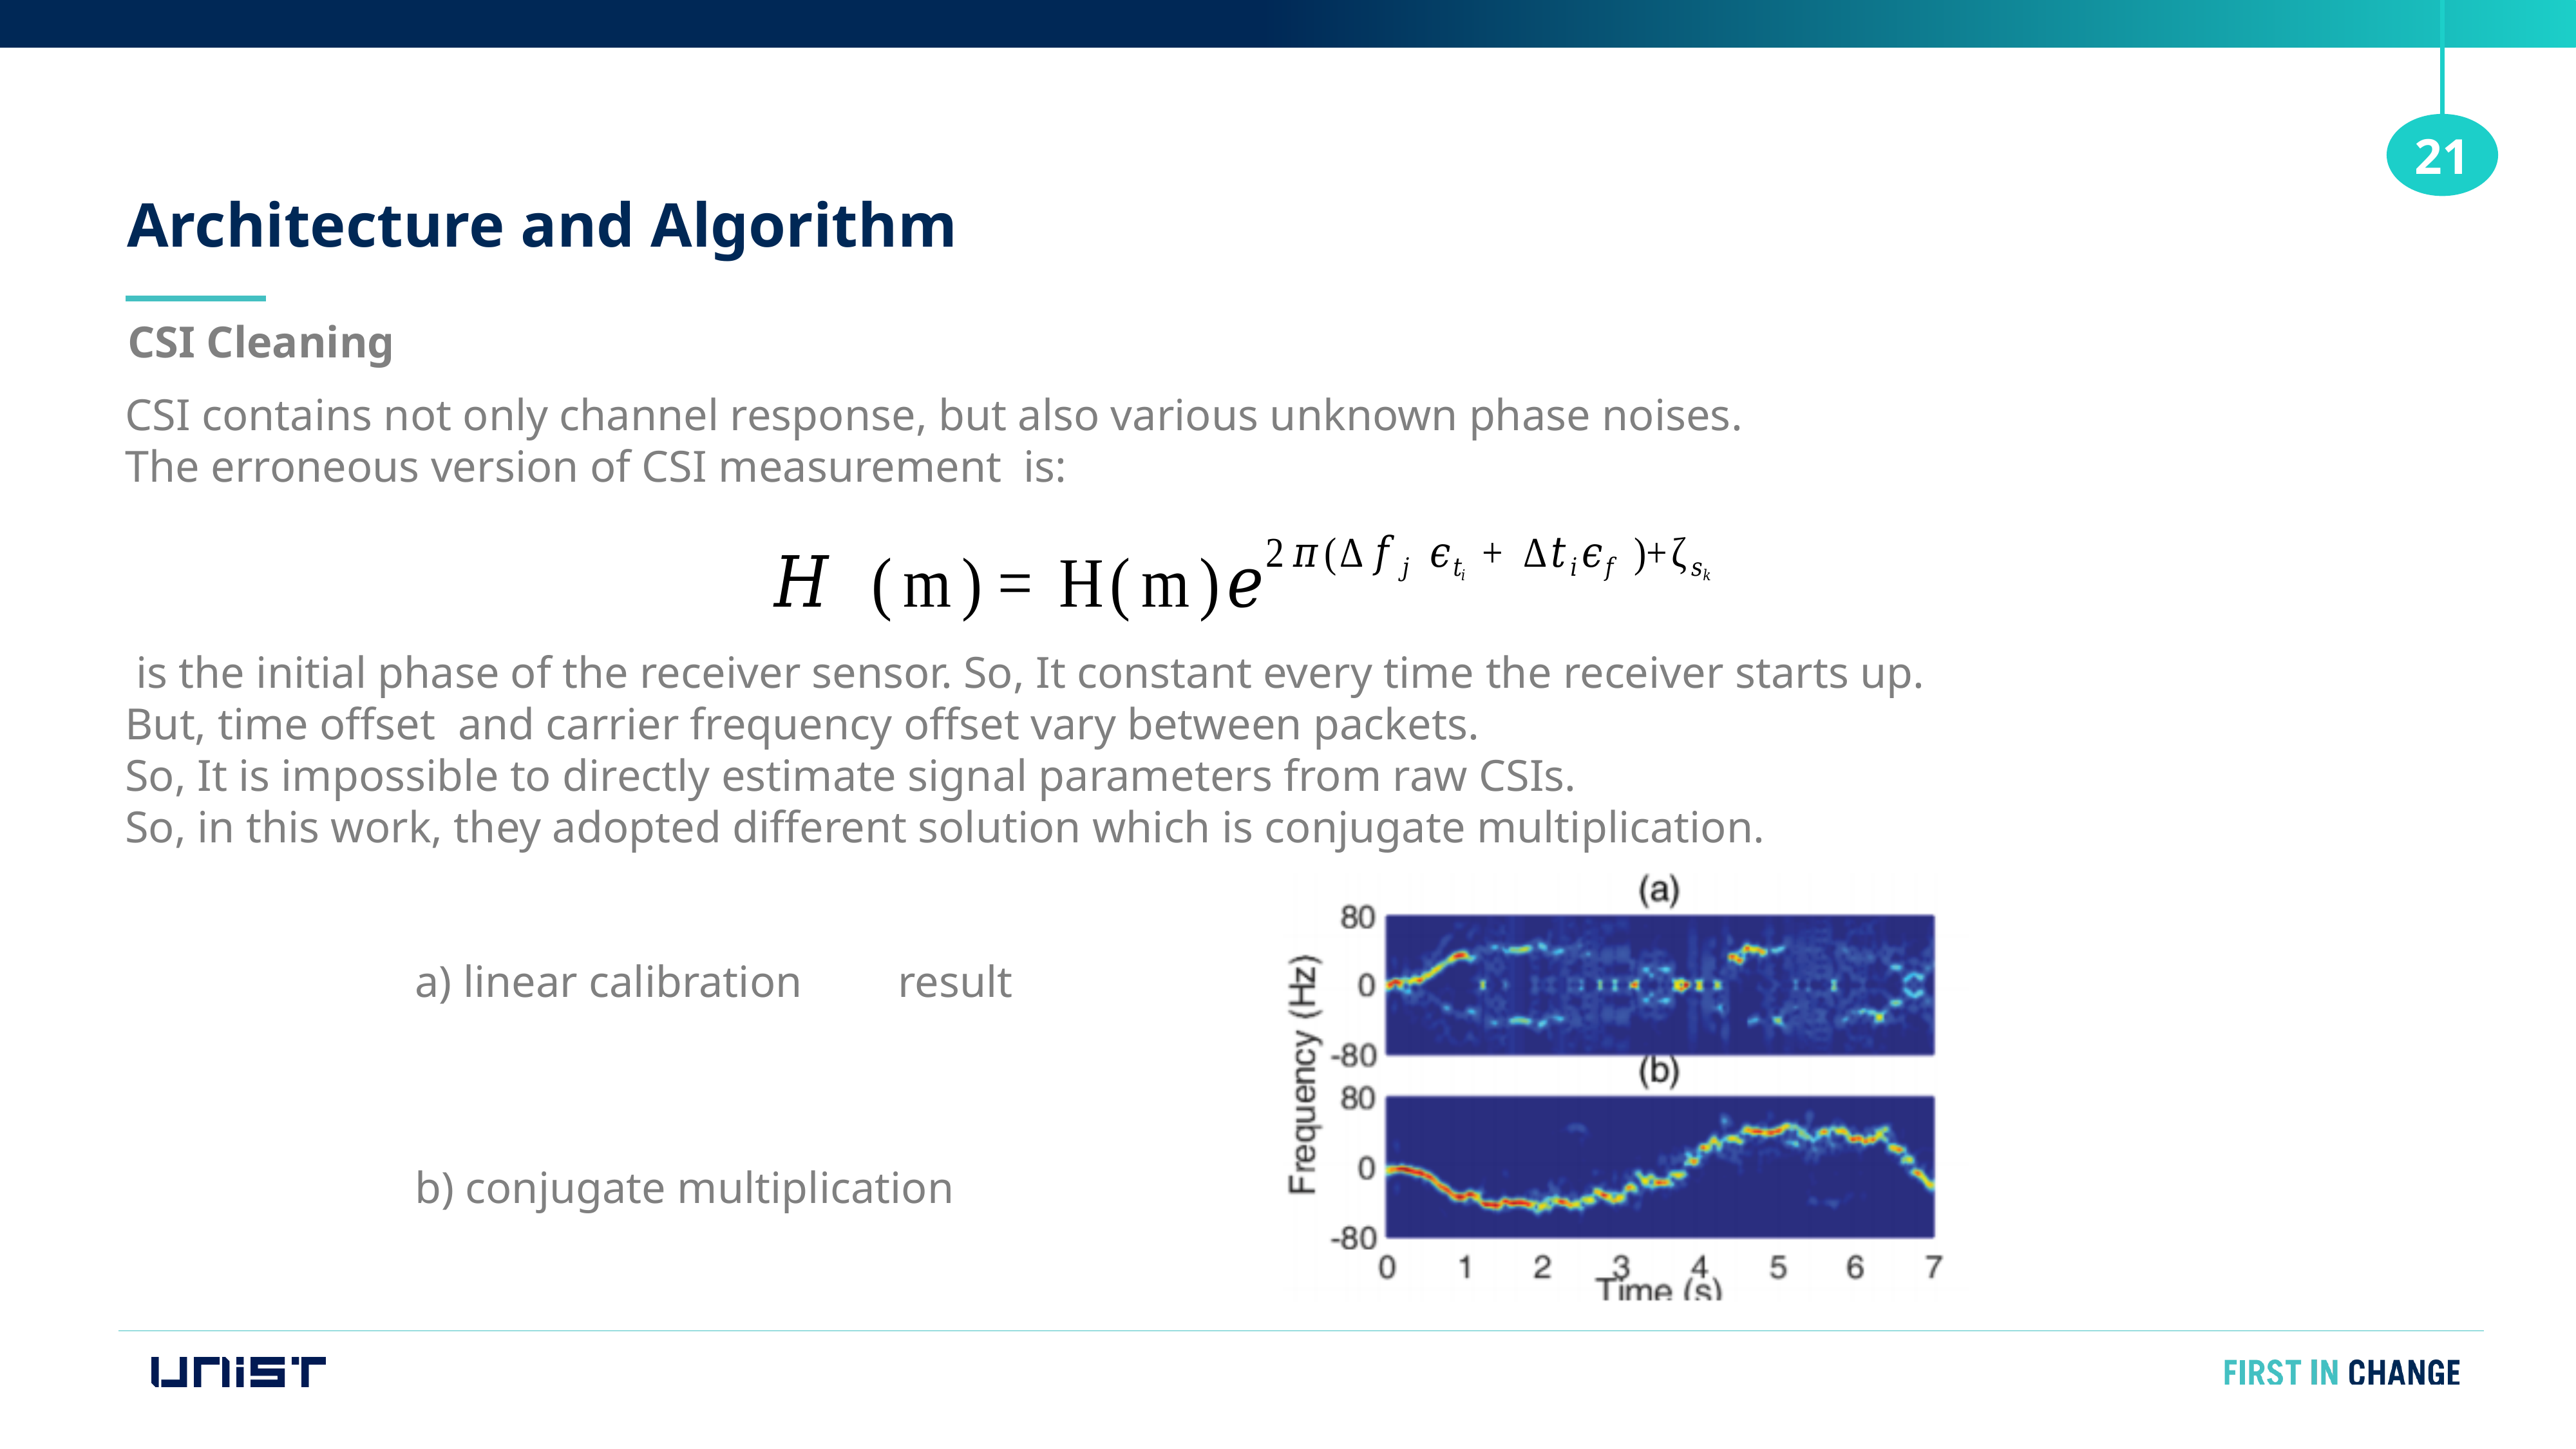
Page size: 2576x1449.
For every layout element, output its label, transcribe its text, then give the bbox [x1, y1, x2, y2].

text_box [0, 0, 2576, 196]
text_box Architecture and Algorithm [117, 196, 2360, 264]
picture [151, 1357, 326, 1387]
picture [2224, 1359, 2460, 1385]
text_box CSI Cleaning [118, 310, 589, 371]
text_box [1282, 715, 1294, 734]
picture [1258, 860, 1973, 1321]
